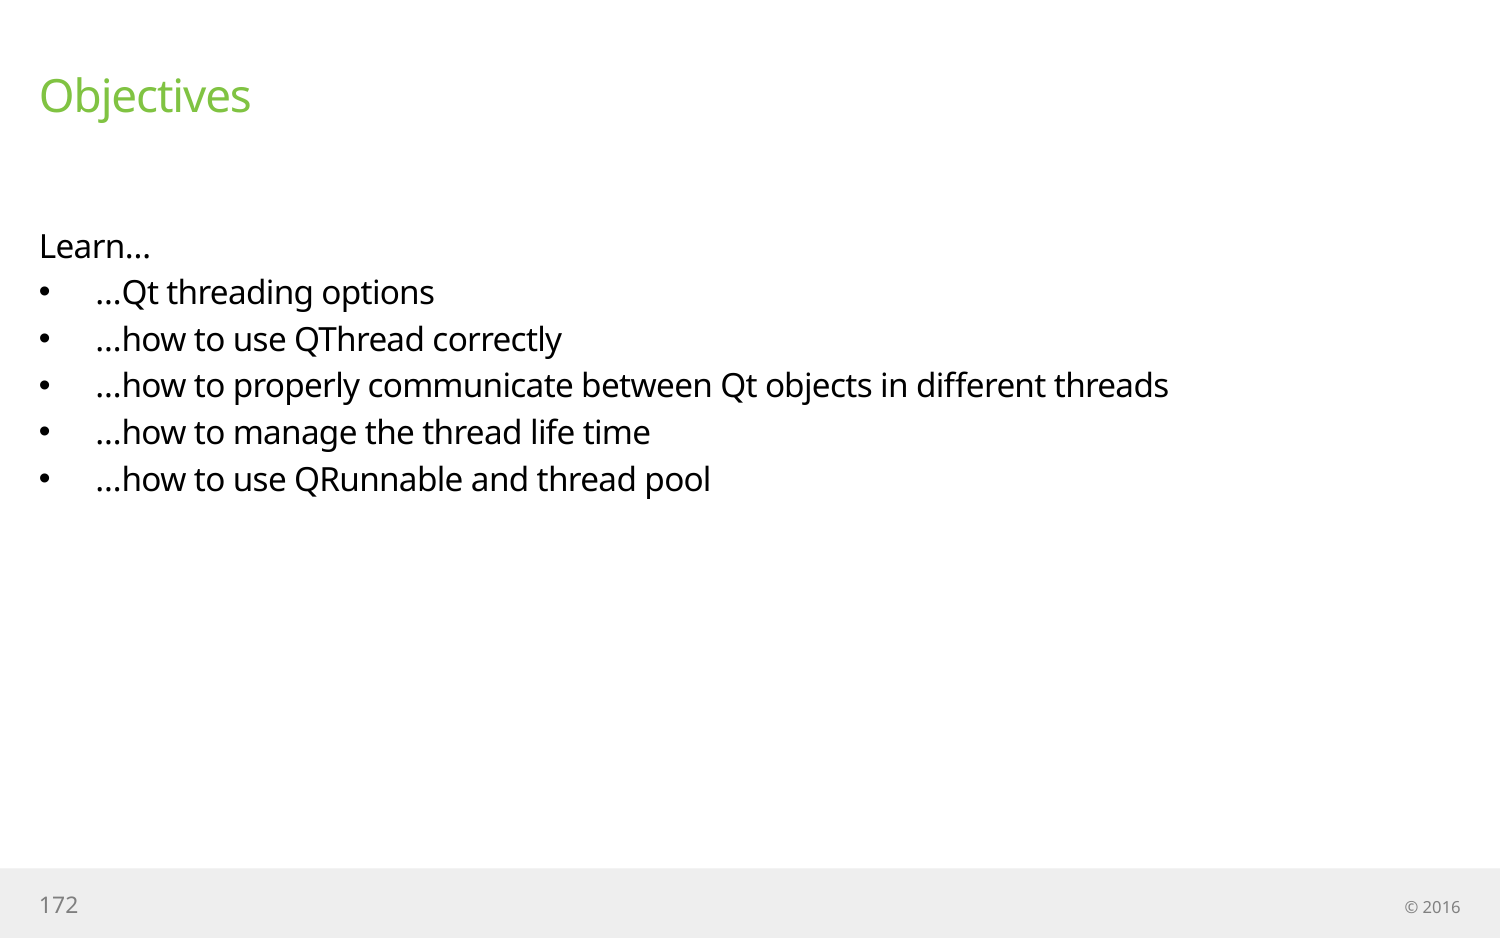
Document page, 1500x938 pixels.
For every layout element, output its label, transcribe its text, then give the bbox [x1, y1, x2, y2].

footer © 2016 [1188, 896, 1461, 917]
title Objectives [39, 66, 1052, 195]
list Learn… …Qt threading options …how to use QThread correctly …how to properly communicate between Qt objects in different threads …how to manage the thread life time …how to use QRunnable and thread pool [39, 224, 1471, 846]
slide_number 172 [39, 892, 410, 921]
